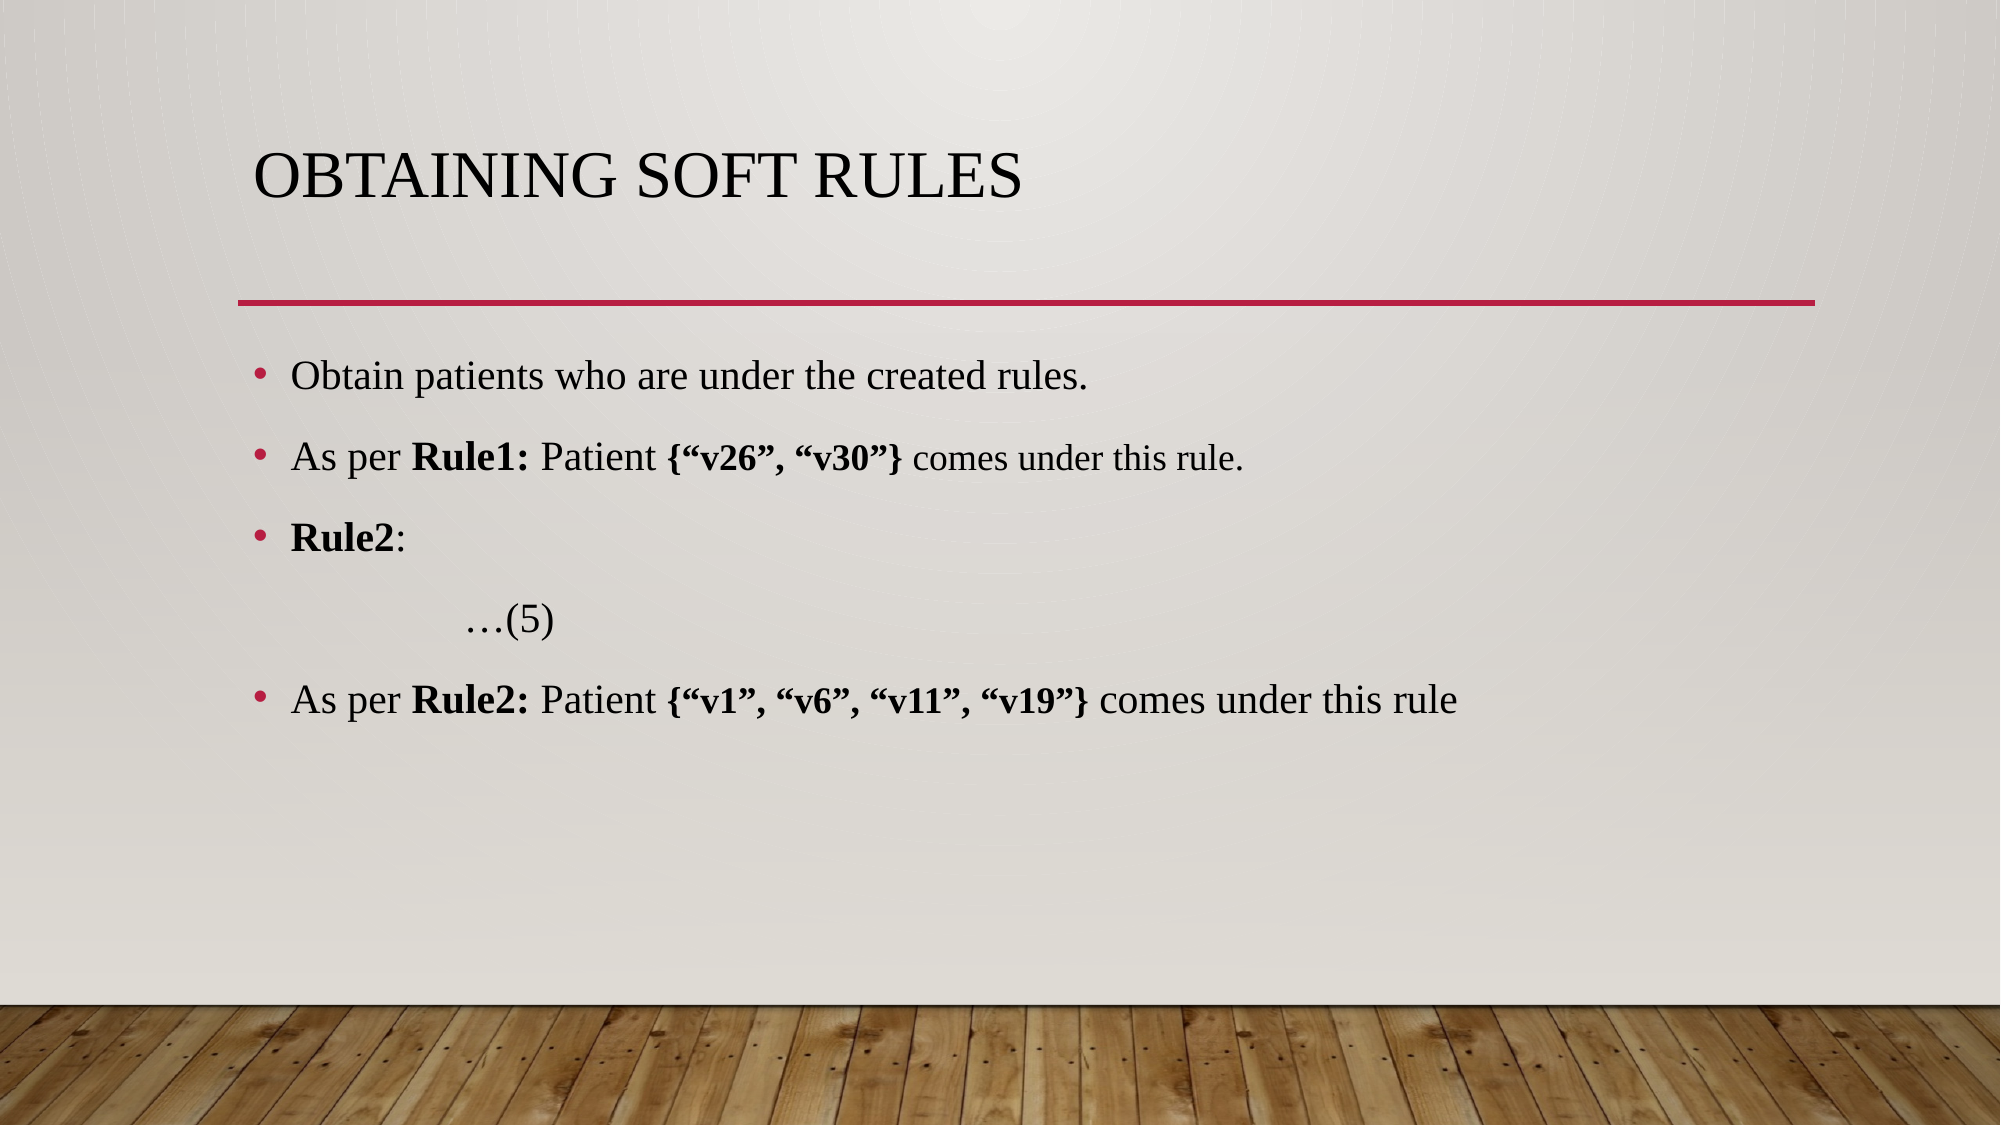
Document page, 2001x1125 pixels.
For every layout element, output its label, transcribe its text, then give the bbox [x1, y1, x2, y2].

title Obtaining soft rules [238, 131, 1814, 305]
picture [0, 1005, 2000, 1125]
